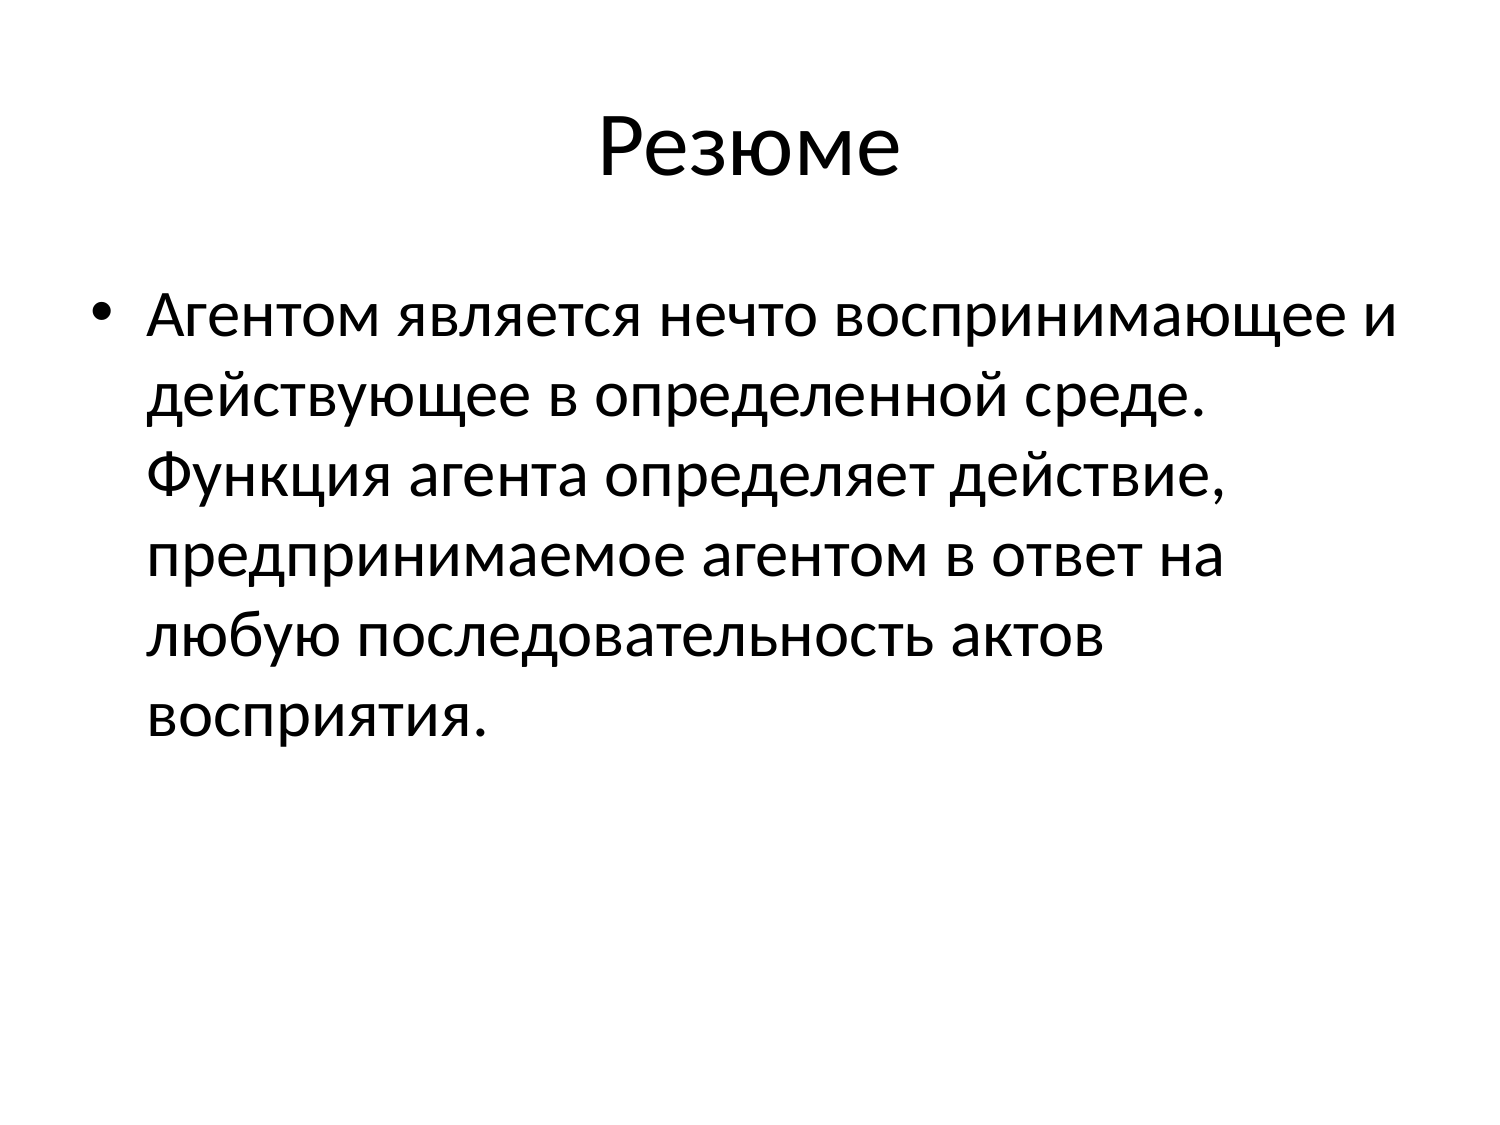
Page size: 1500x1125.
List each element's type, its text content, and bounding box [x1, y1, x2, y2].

title Резюме [75, 45, 1425, 233]
list Агентом является нечто воспринимающее и действующее в определенной среде. Функция агента определяет действие, предпринимаемое агентом в ответ на любую последовательность актов восприятия. [75, 262, 1425, 1005]
